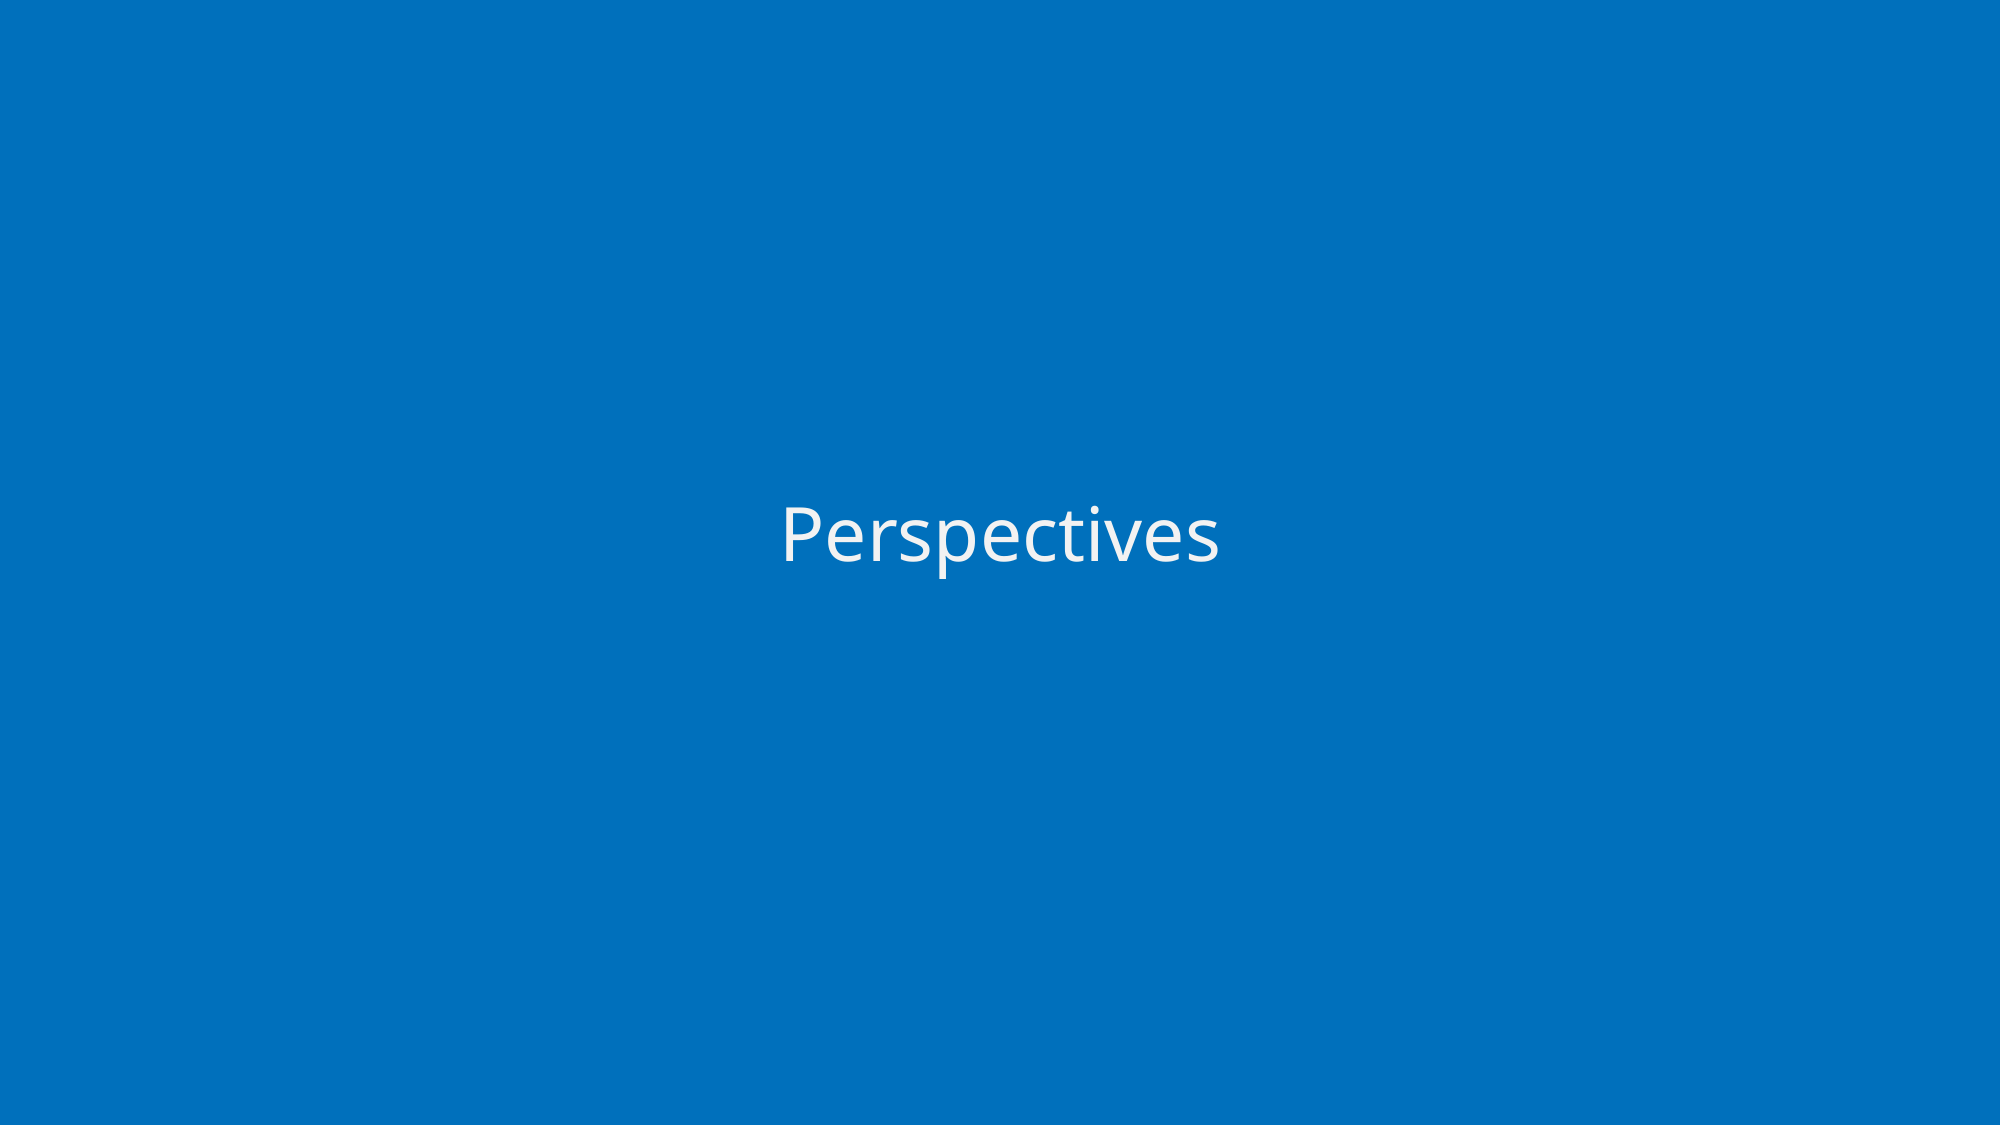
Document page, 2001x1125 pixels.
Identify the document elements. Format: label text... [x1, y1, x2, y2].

title Perspectives [100, 51, 1900, 1011]
